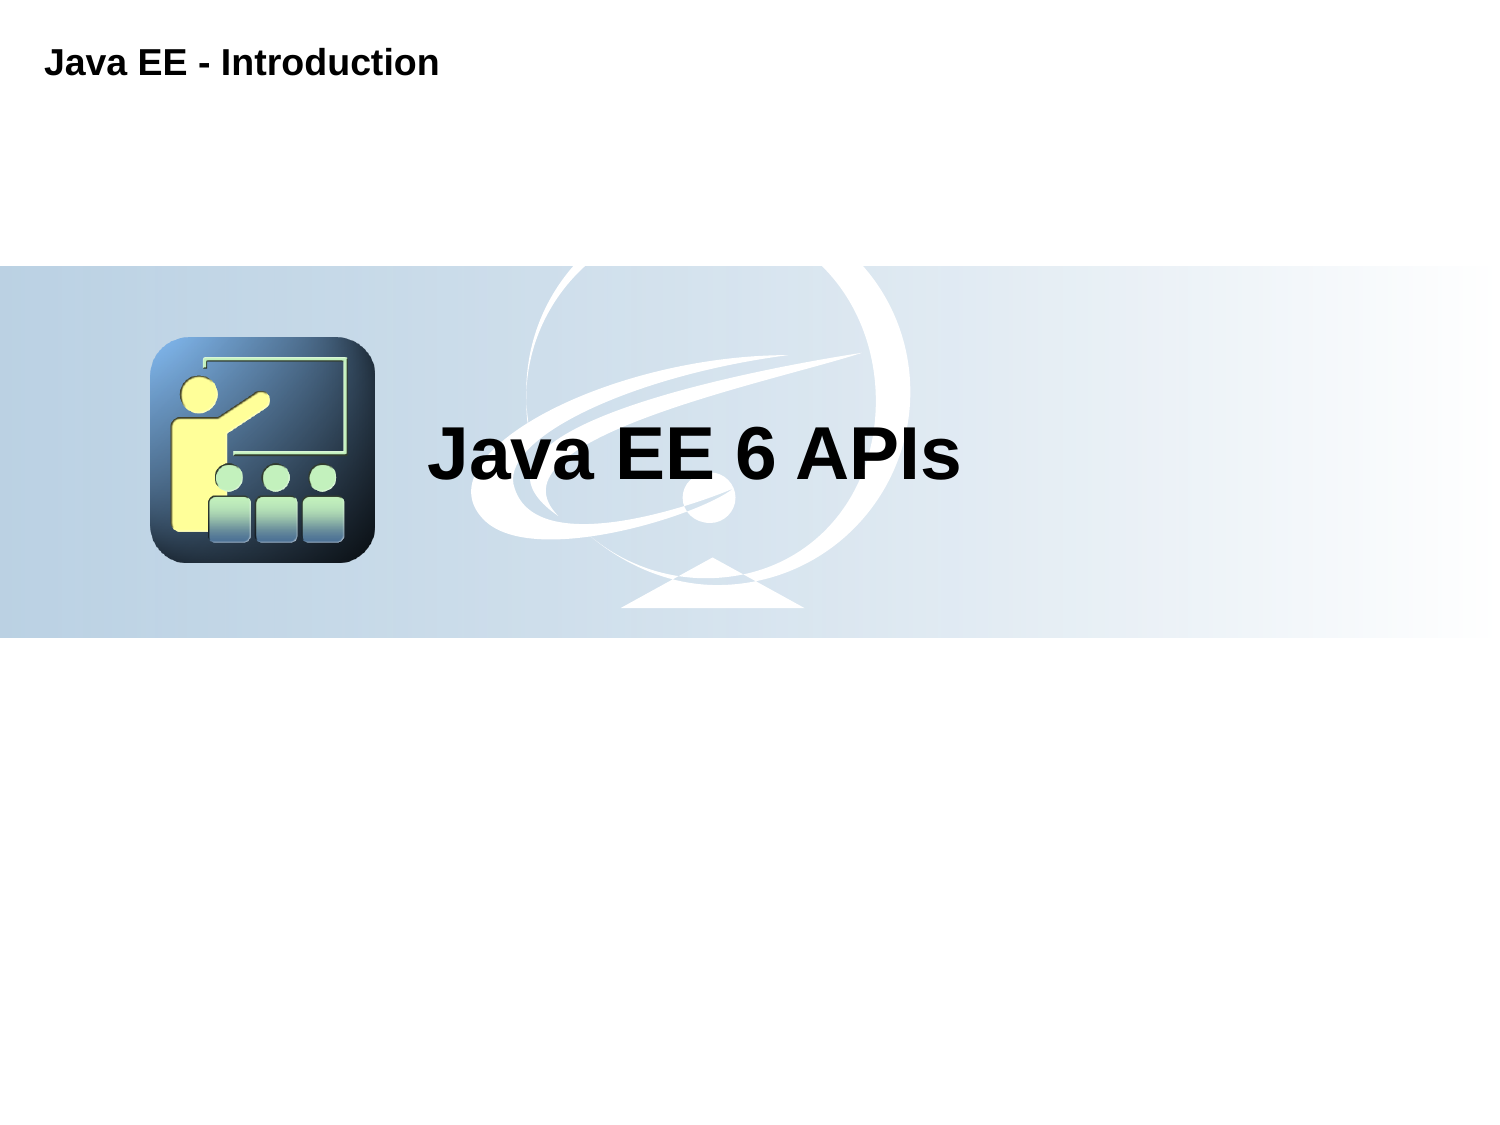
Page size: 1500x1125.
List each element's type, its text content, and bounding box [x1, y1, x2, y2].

picture [149, 337, 376, 563]
text_box Java EE - Introduction [29, 30, 1370, 91]
title Java EE 6 APIs [412, 262, 1436, 638]
